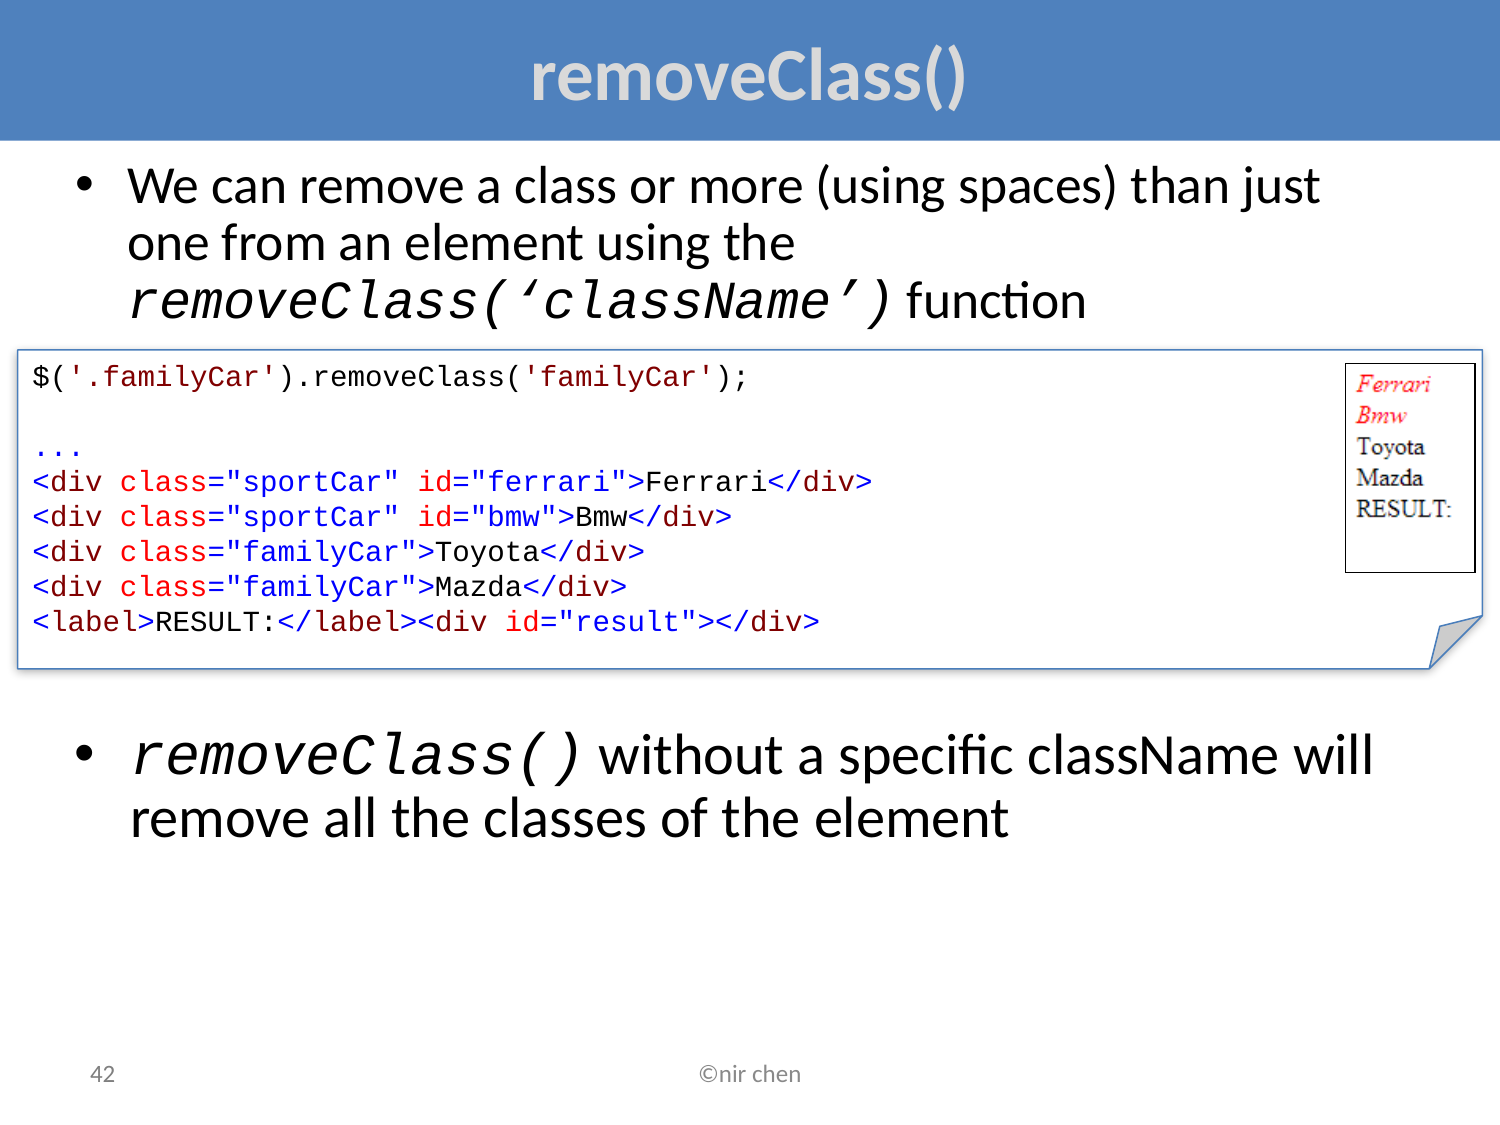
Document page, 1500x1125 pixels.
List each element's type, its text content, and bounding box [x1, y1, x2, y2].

title removeClass() [0, 0, 1500, 141]
text_box We can remove a class or more (using spaces) than just one from an element using the removeClass(‘className’) function [60, 148, 1411, 338]
footer ©nir chen [512, 1042, 988, 1103]
picture [1345, 363, 1475, 573]
slide_number 42 [75, 1042, 425, 1103]
text_box $('.familyCar').removeClass('familyCar'); ... <div class="sportCar" id="ferrari">Ferrari</div> <div class="sportCar" id="bmw">Bmw</div> <div class="familyCar">Toyota</div> <div class="familyCar">Mazda</div> <label>RESULT:</label><div id="result"></div> [17, 349, 1483, 669]
text_box removeClass() without a specific className will remove all the classes of the element [59, 692, 1410, 882]
